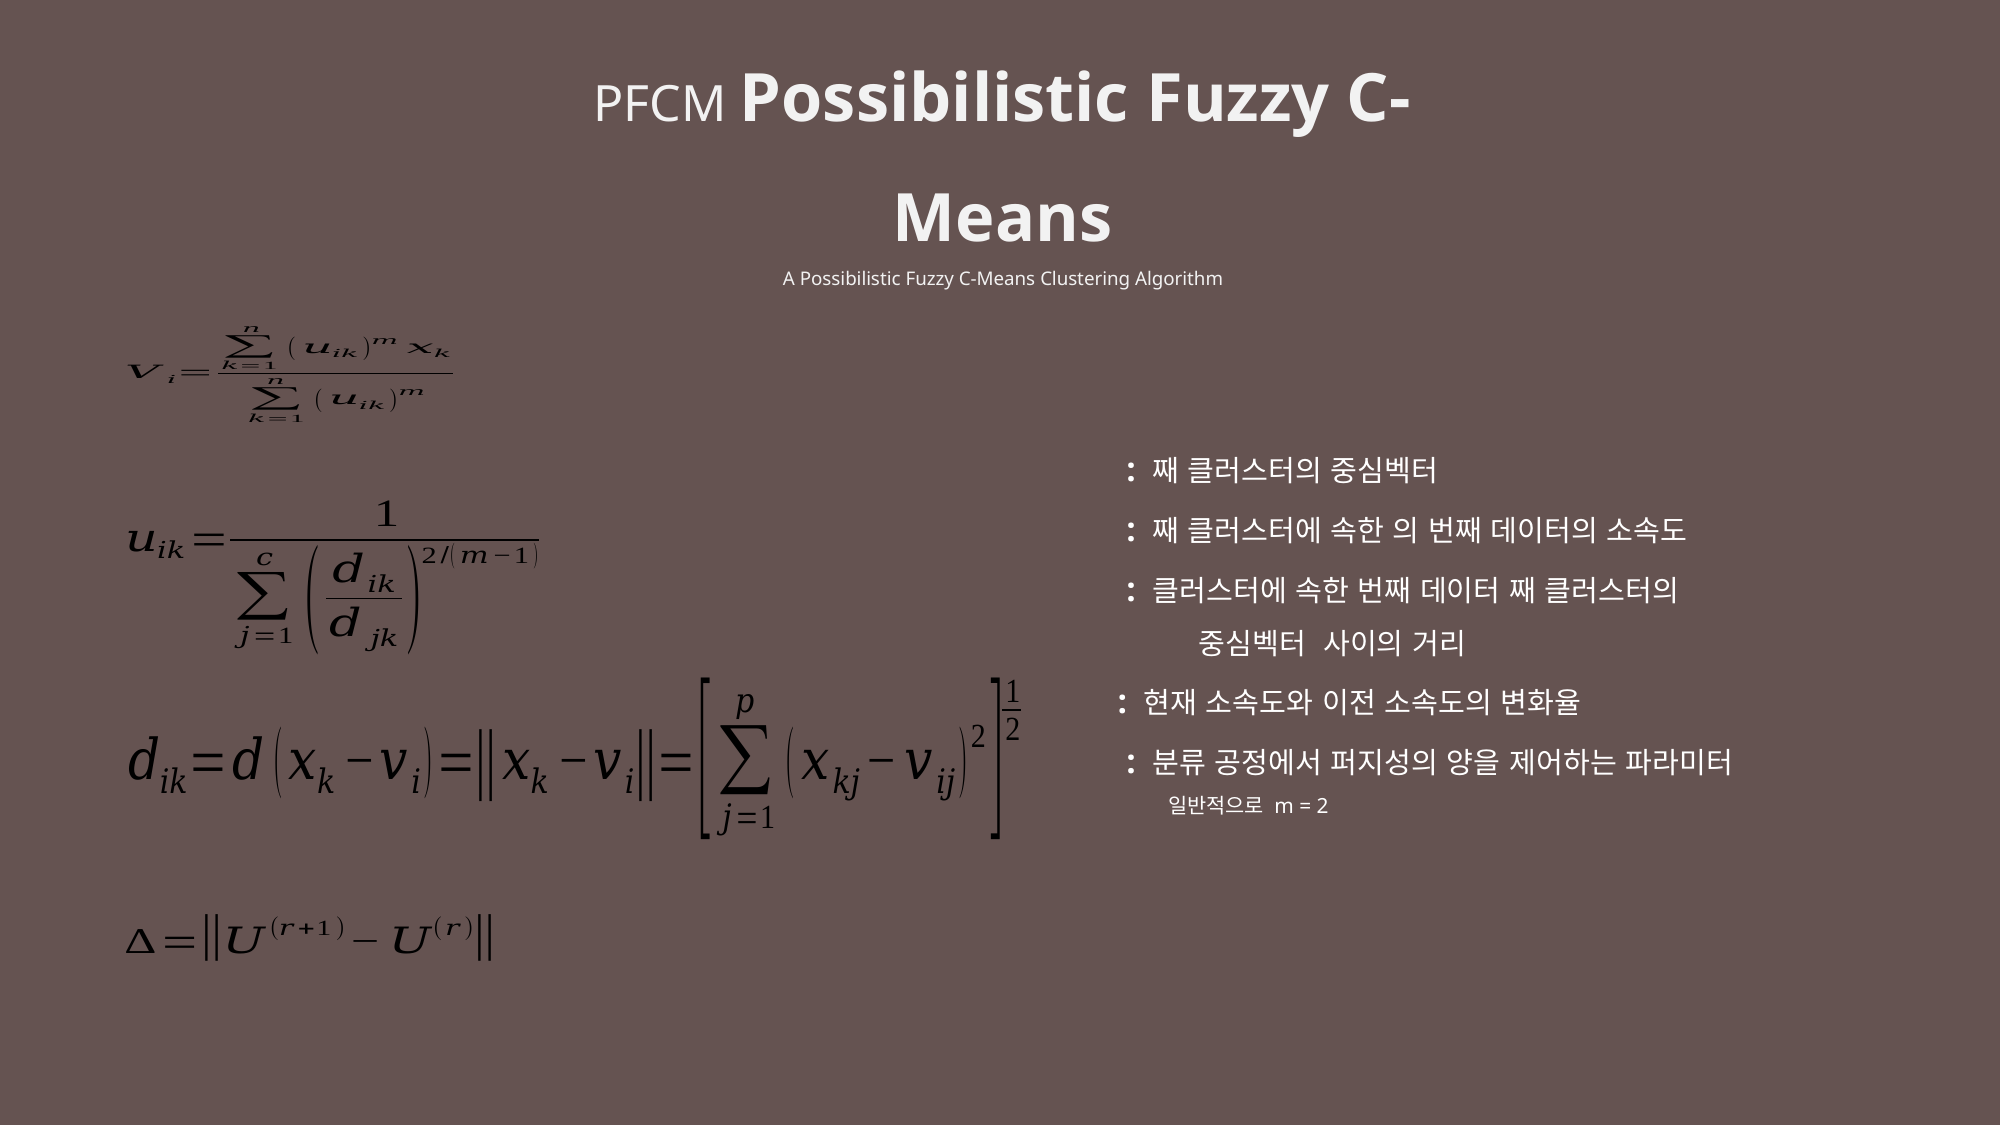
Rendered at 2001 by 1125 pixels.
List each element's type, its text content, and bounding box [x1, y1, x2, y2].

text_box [125, 322, 1024, 964]
text_box PFCM Possibilistic Fuzzy C-Means A Possibilistic Fuzzy C-Means Clustering Algorithm [470, 7, 1535, 296]
